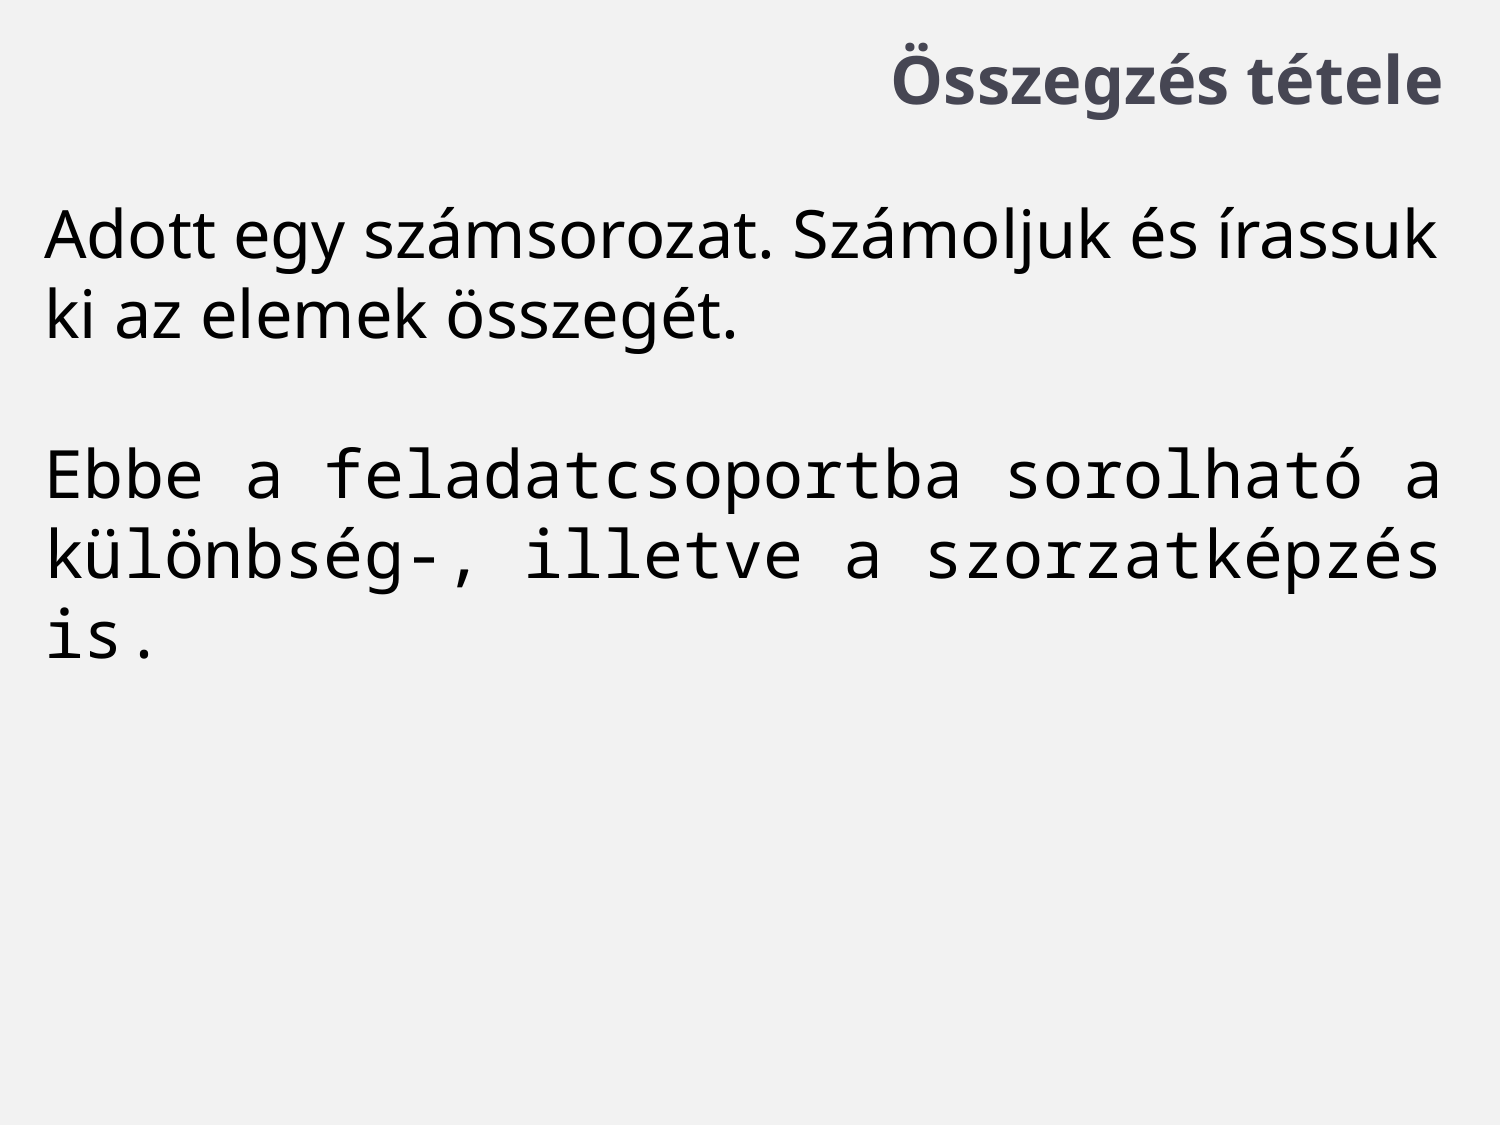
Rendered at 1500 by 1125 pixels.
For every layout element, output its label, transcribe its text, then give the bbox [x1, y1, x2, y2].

title Összegzés tétele [17, 19, 1459, 126]
text_box [42, 184, 1484, 1094]
text_box Adott egy számsorozat. Számoljuk és írassuk ki az elemek összegét. Ebbe a feladatcsoportba sorolható a különbség-, illetve a szorzatképzés is. [29, 184, 1471, 679]
